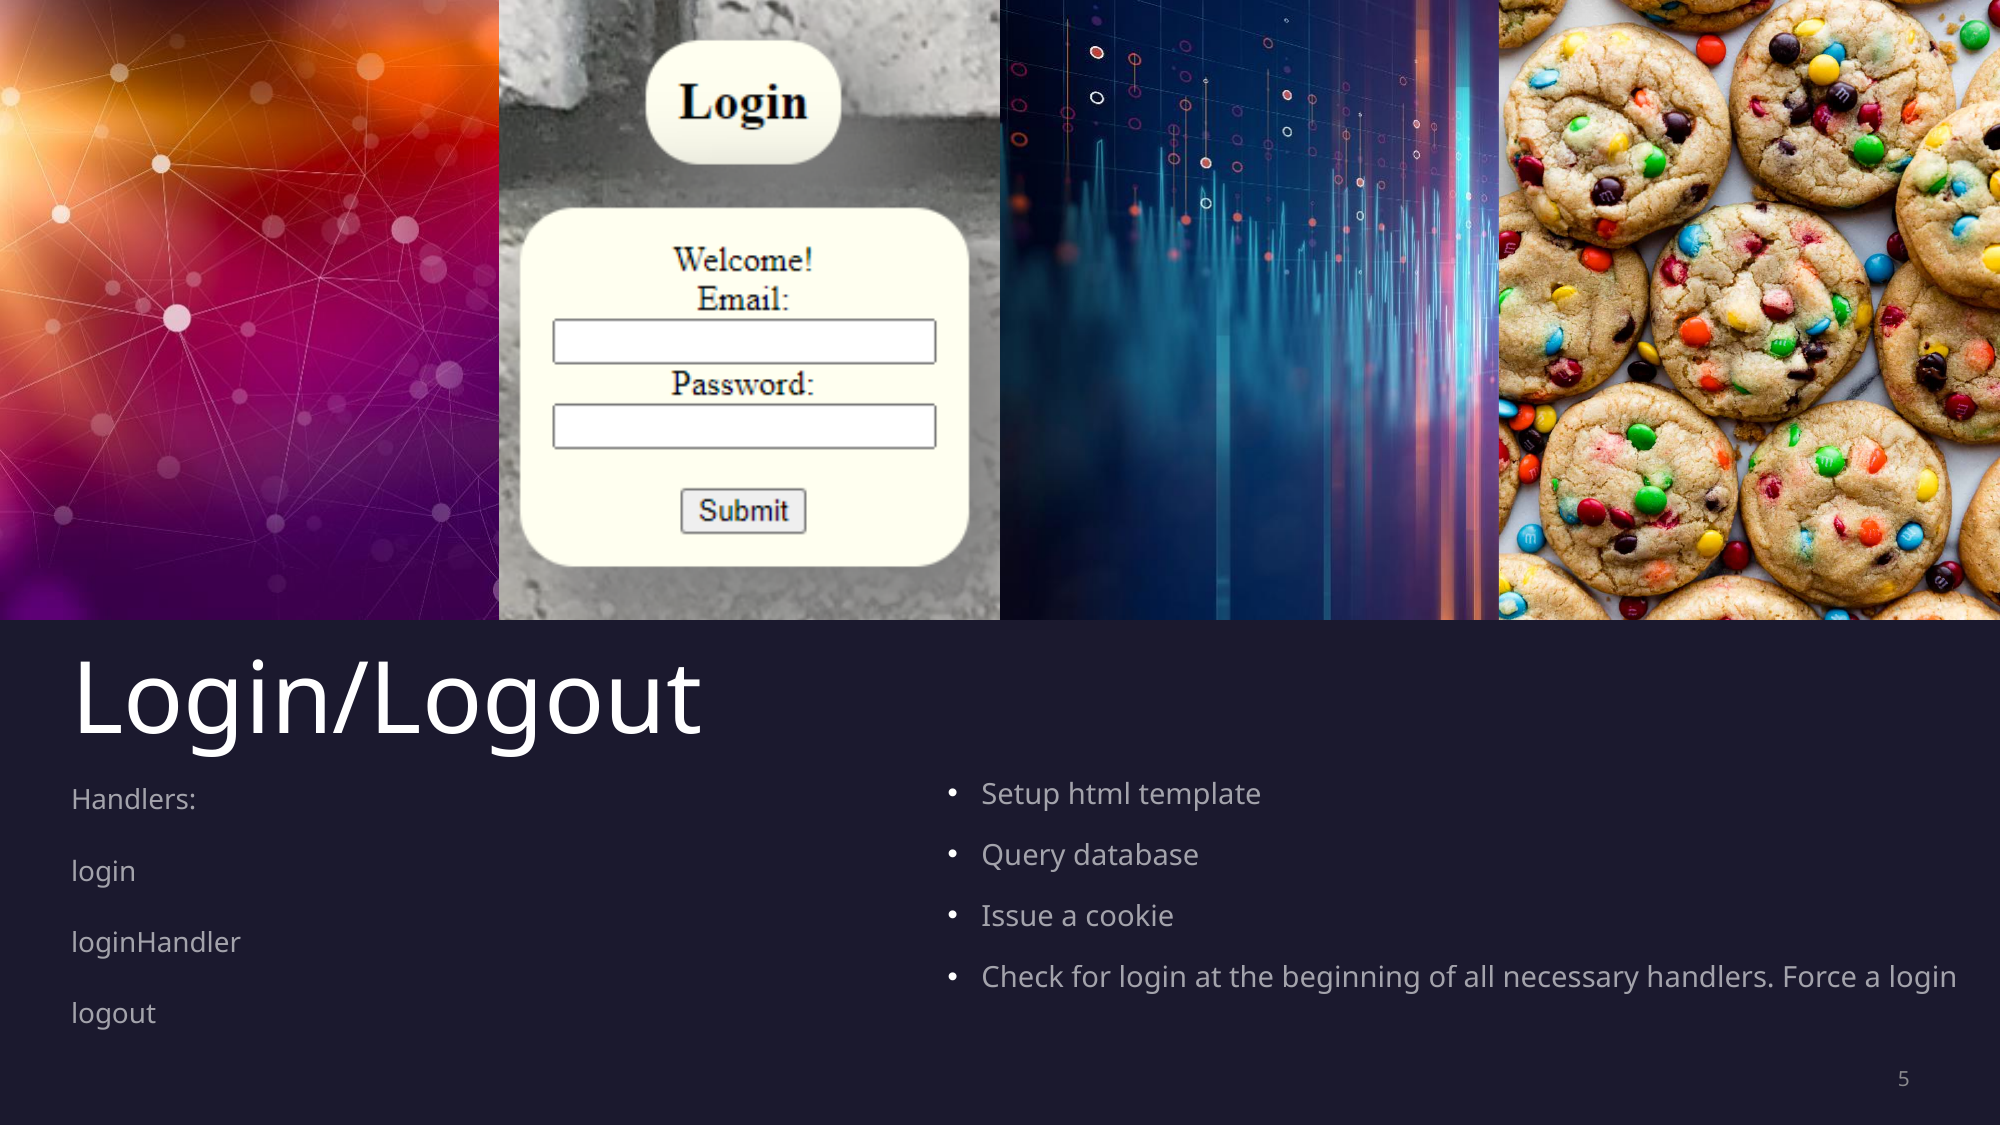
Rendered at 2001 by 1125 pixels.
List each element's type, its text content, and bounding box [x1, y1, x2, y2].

list Setup html template Query database Issue a cookie Check for login at the beginning of all necessary handlers. Force a login [1092, 774, 1969, 1032]
list Handlers: login loginHandler logout [71, 774, 1092, 1032]
picture [0, 0, 2000, 620]
picture [1831, 615, 1847, 620]
slide_number 5 [1632, 1067, 1910, 1093]
title Login/Logout [71, 646, 810, 774]
